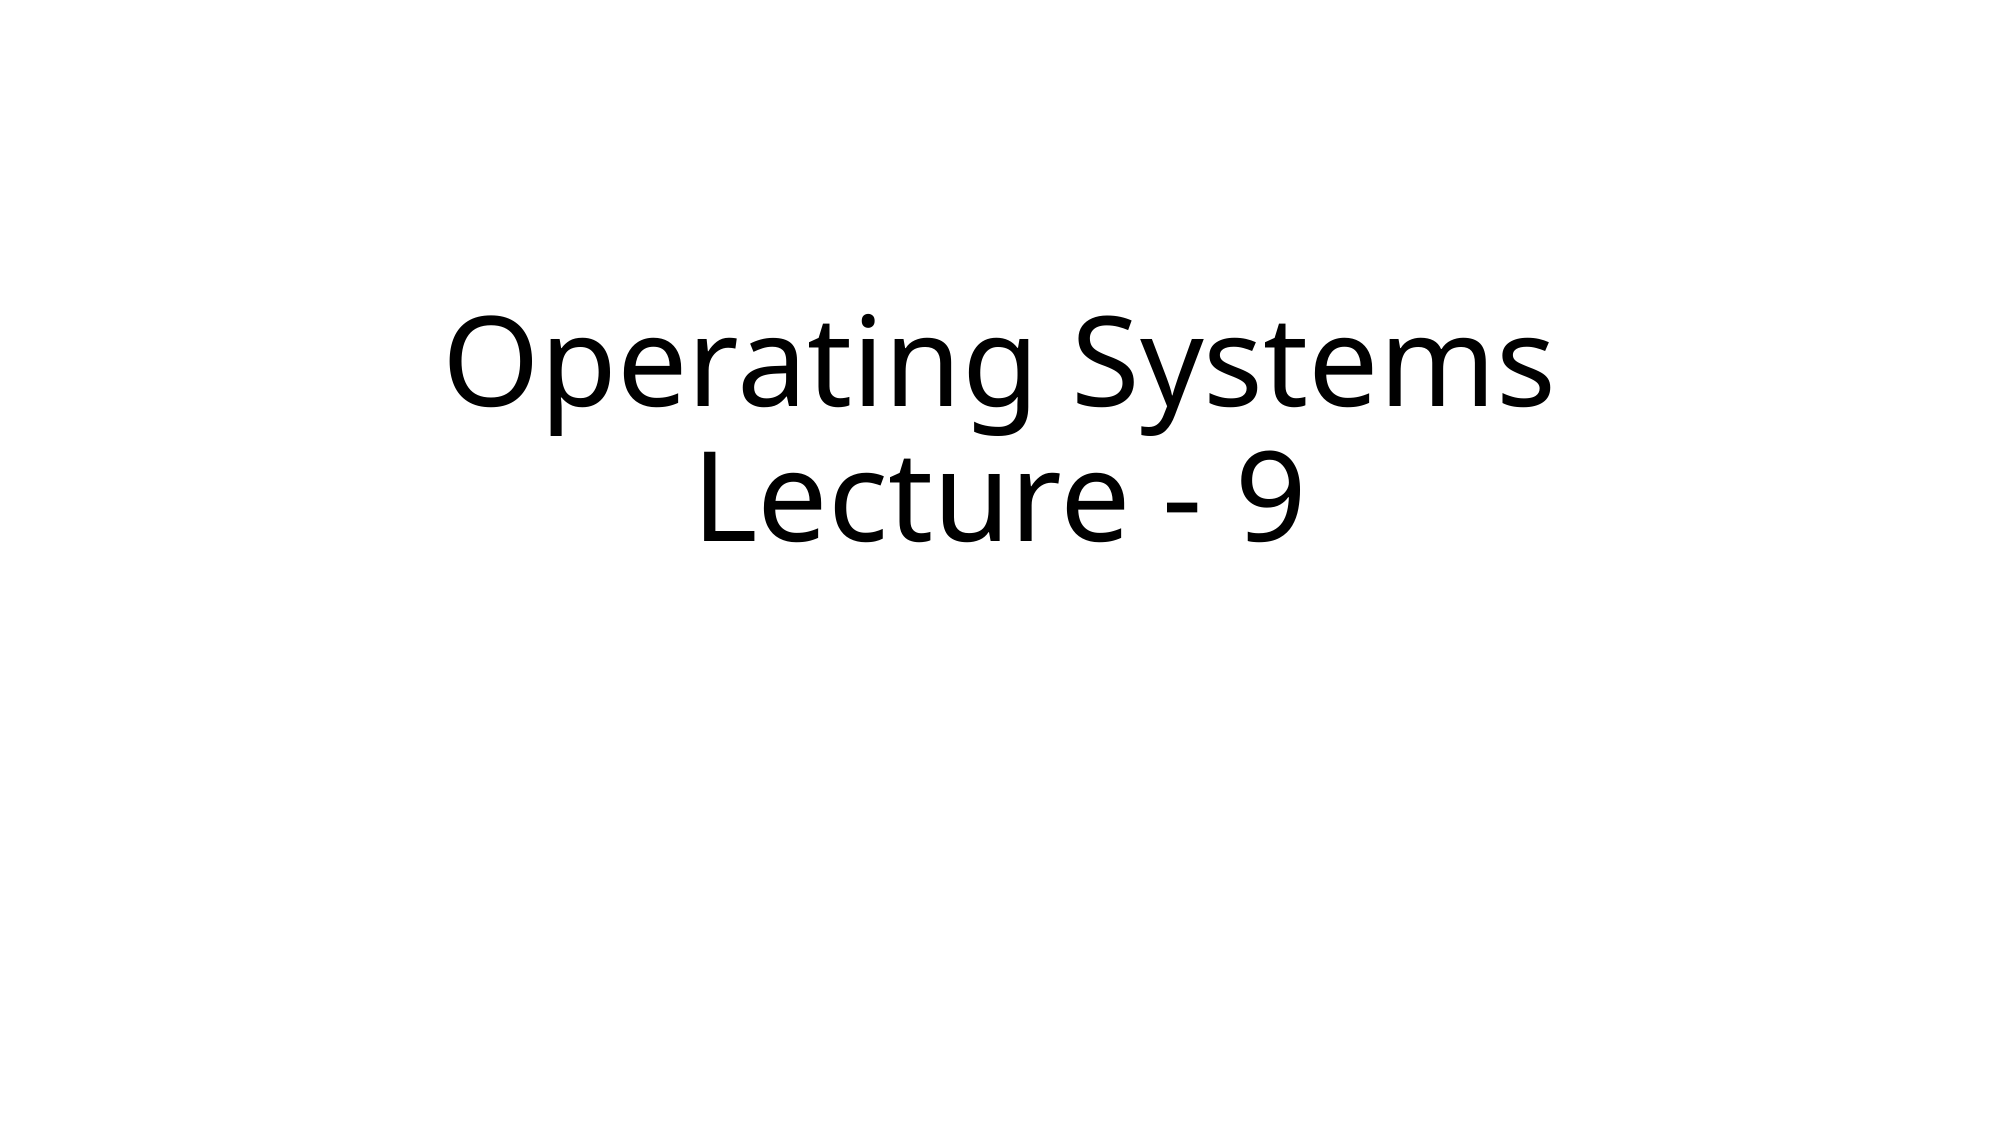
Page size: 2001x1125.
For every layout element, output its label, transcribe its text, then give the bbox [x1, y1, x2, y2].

title Operating Systems Lecture - 9 [249, 184, 1750, 576]
